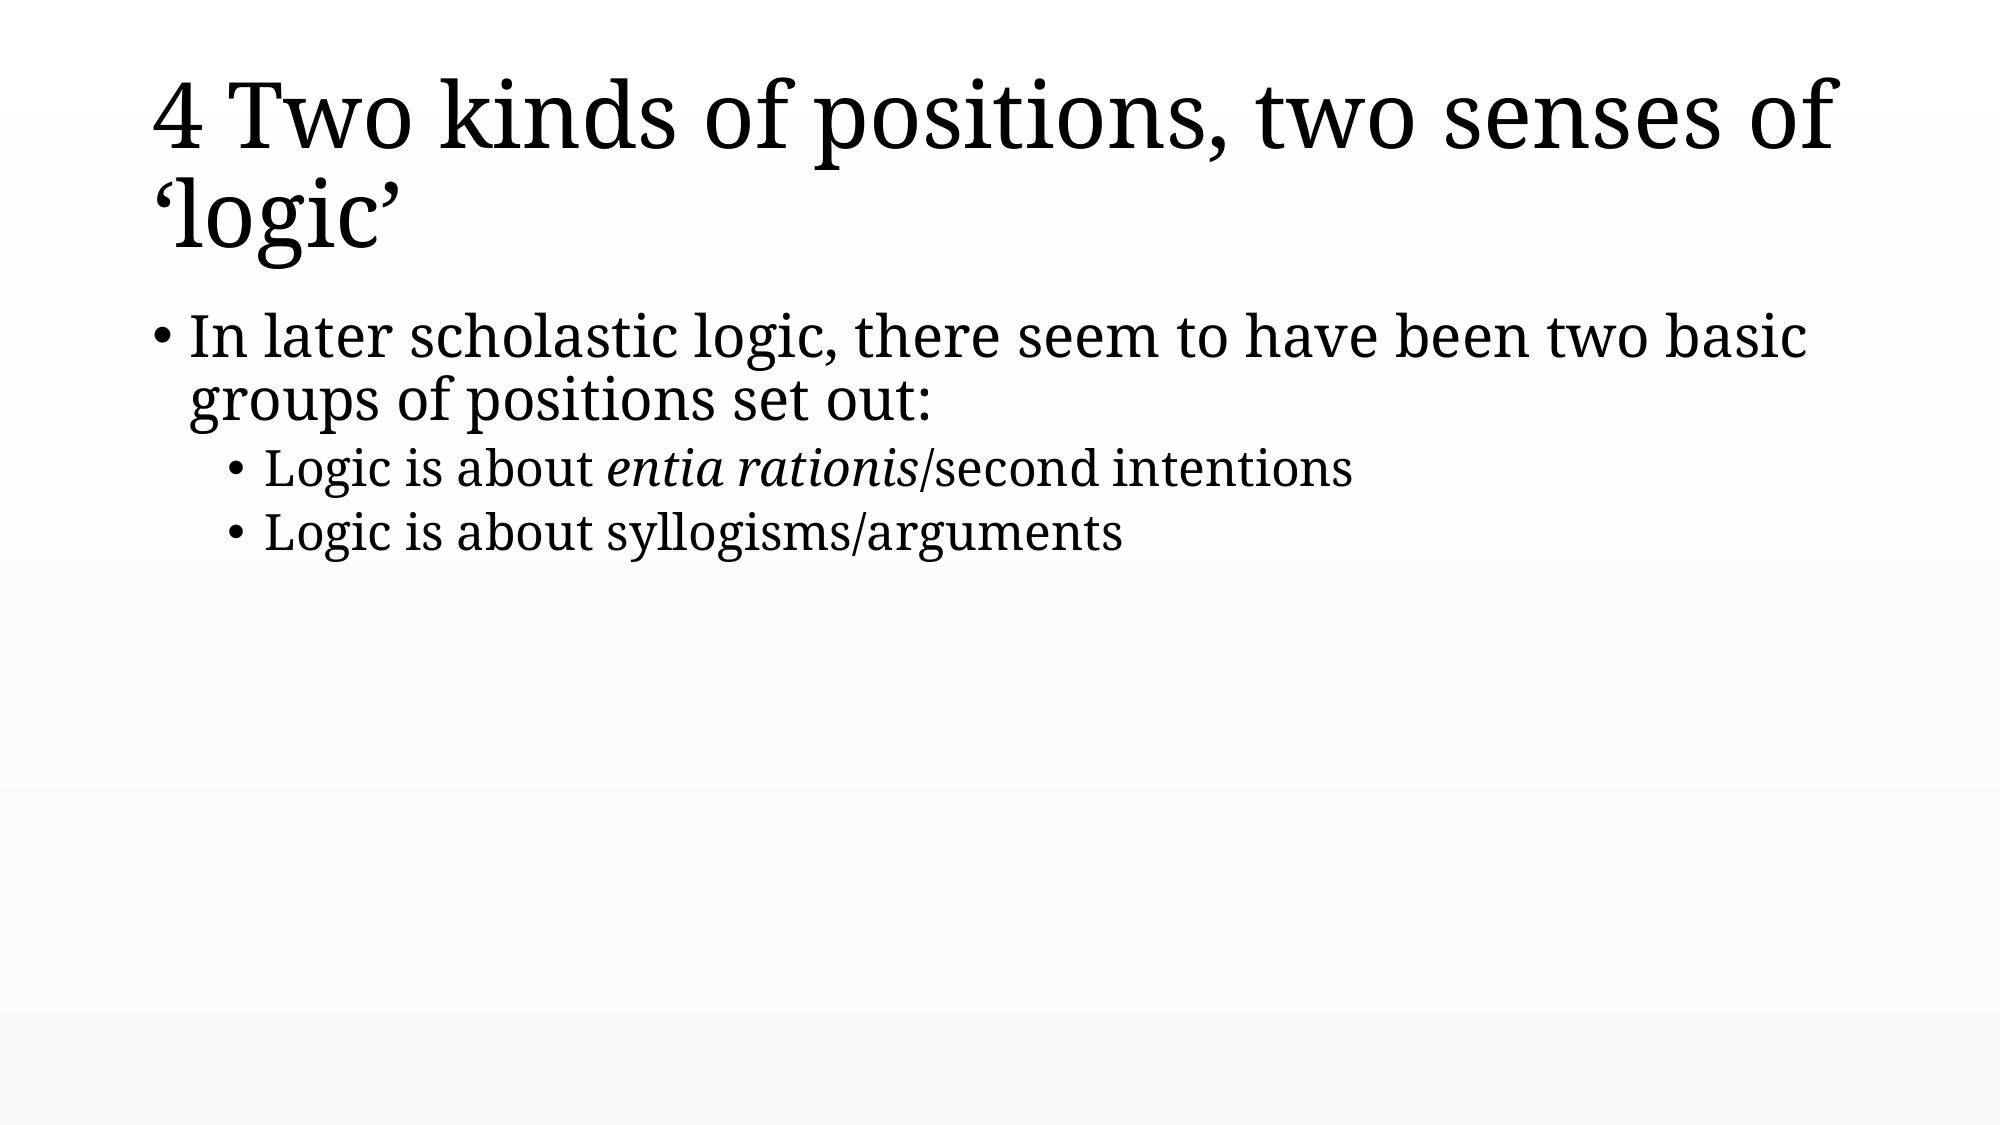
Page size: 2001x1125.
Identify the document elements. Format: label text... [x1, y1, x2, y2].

list In later scholastic logic, there seem to have been two basic groups of positions set out: Logic is about entia rationis/second intentions Logic is about syllogisms/arguments [137, 299, 1863, 1014]
title 4 Two kinds of positions, two senses of ‘logic’ [137, 59, 1863, 278]
